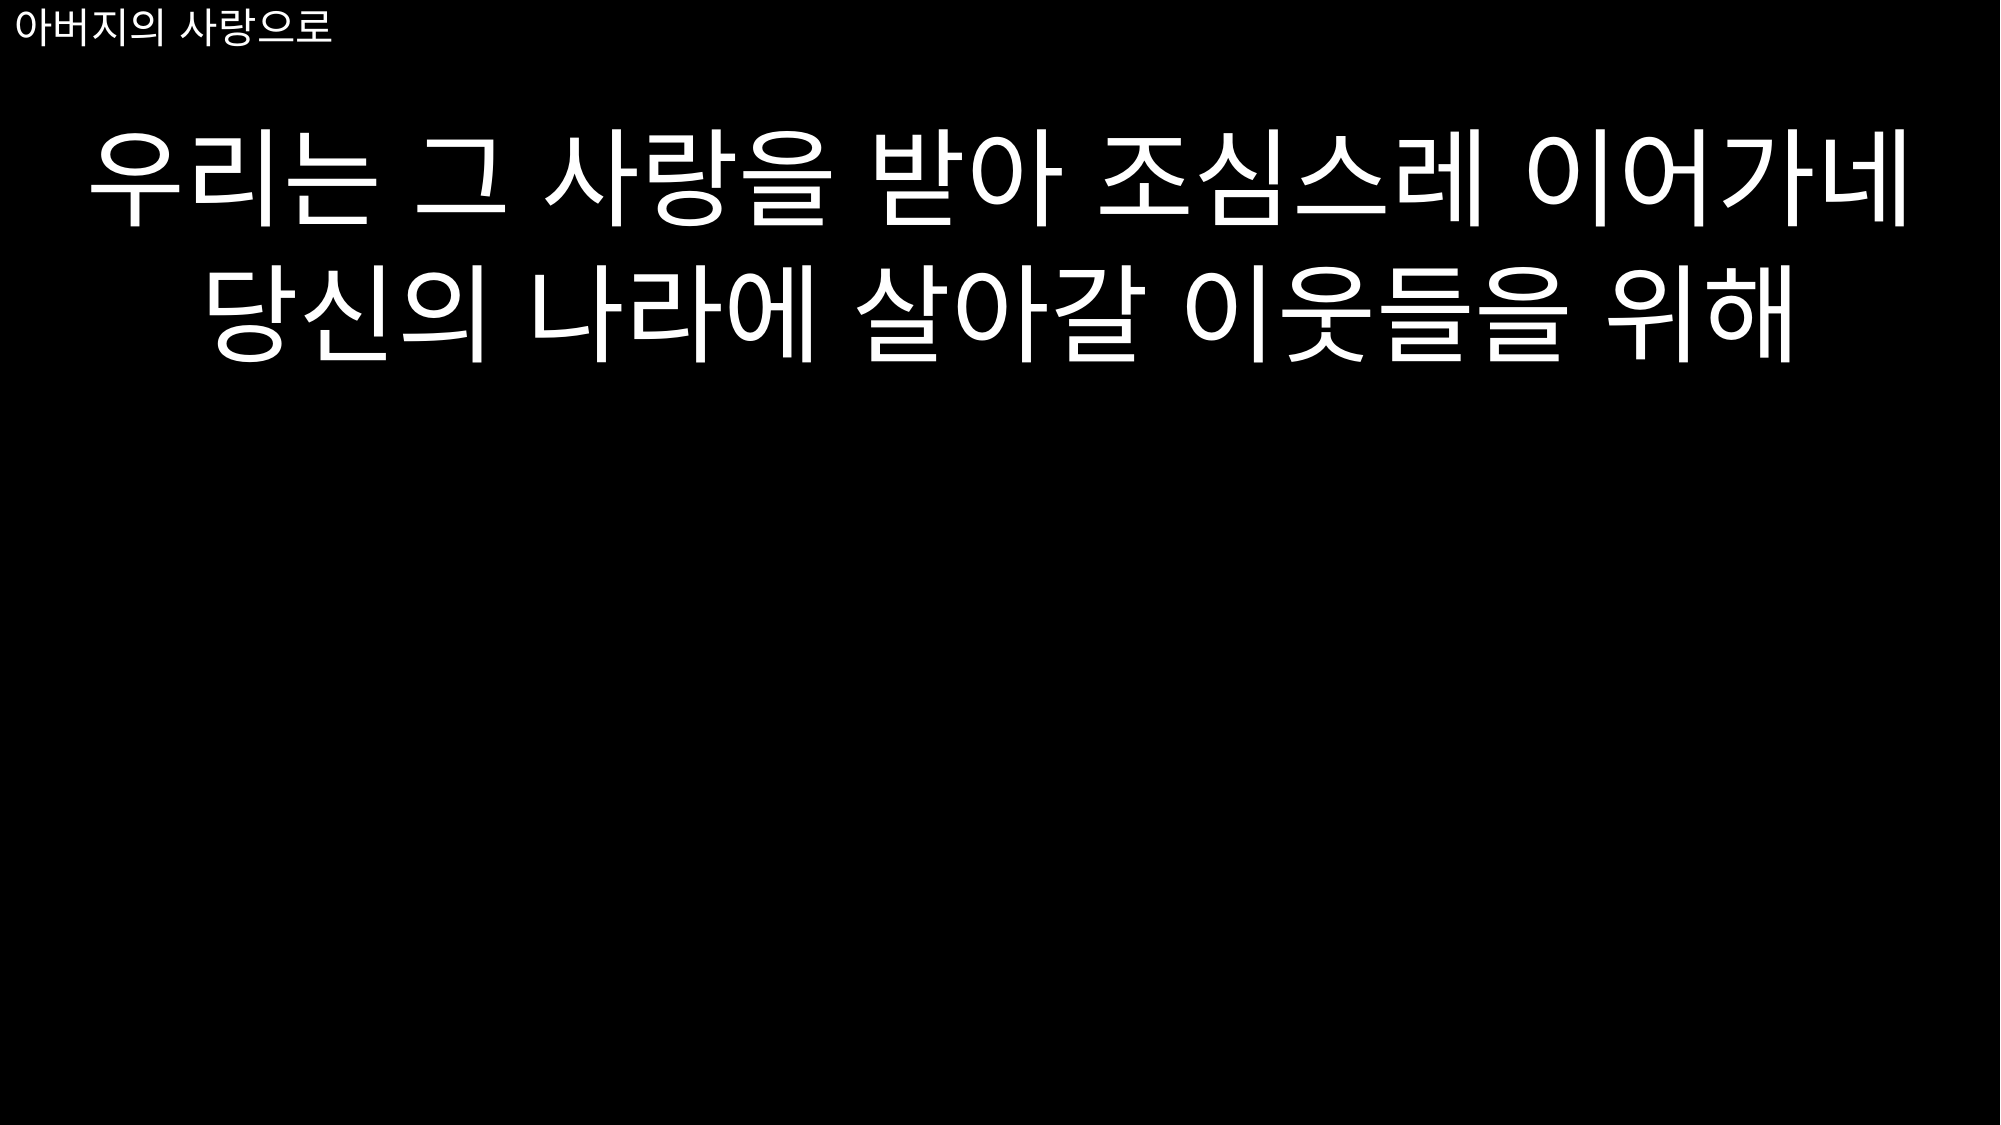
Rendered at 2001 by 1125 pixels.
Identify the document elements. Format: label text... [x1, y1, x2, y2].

subtitle 우리는 그 사랑을 받아 조심스레 이어가네 당신의 나라에 살아갈 이웃들을 위해 [0, 0, 2000, 777]
